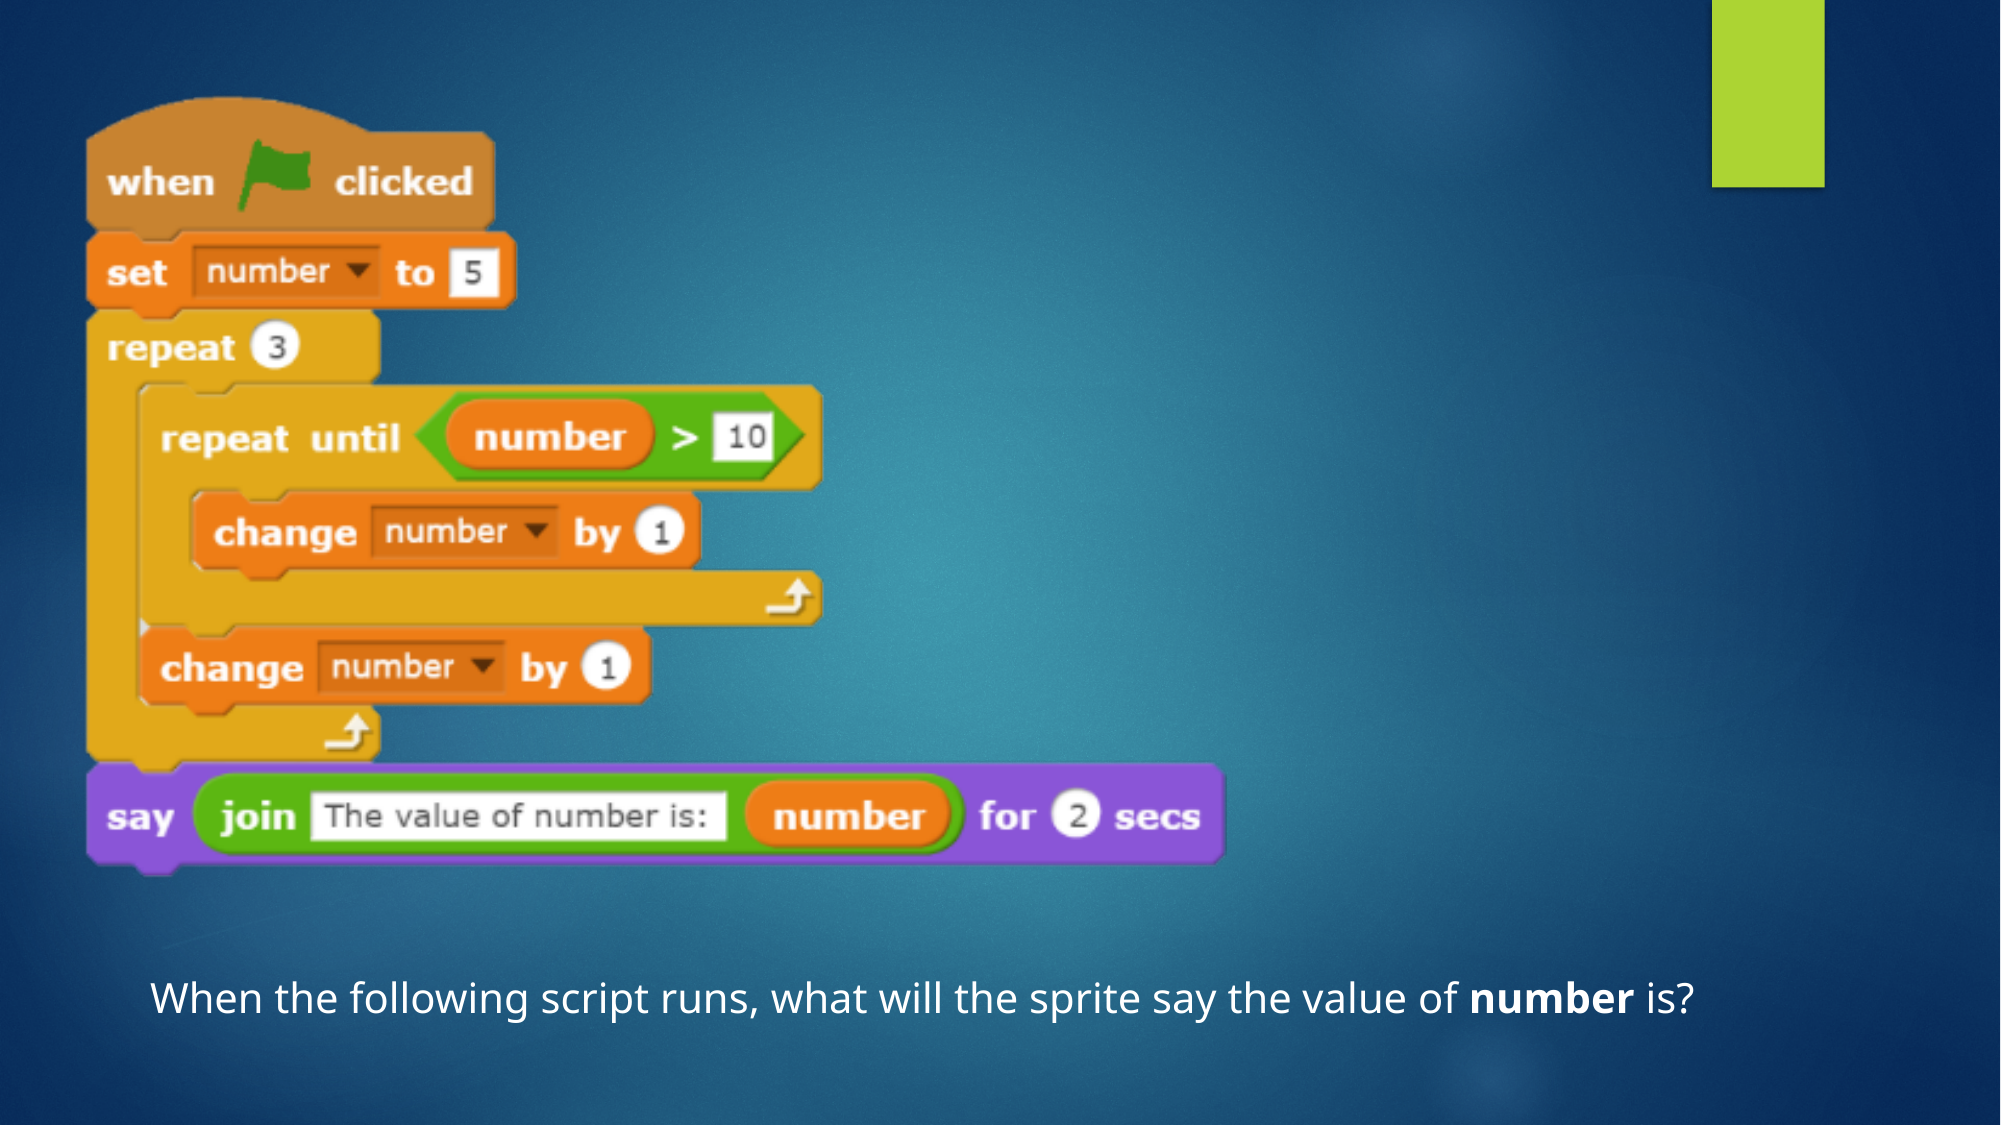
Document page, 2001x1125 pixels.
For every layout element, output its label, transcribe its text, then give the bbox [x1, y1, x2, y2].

text_box When the following script runs, what will the sprite say the value of number is? [135, 964, 1802, 1125]
picture [0, 0, 1576, 1125]
